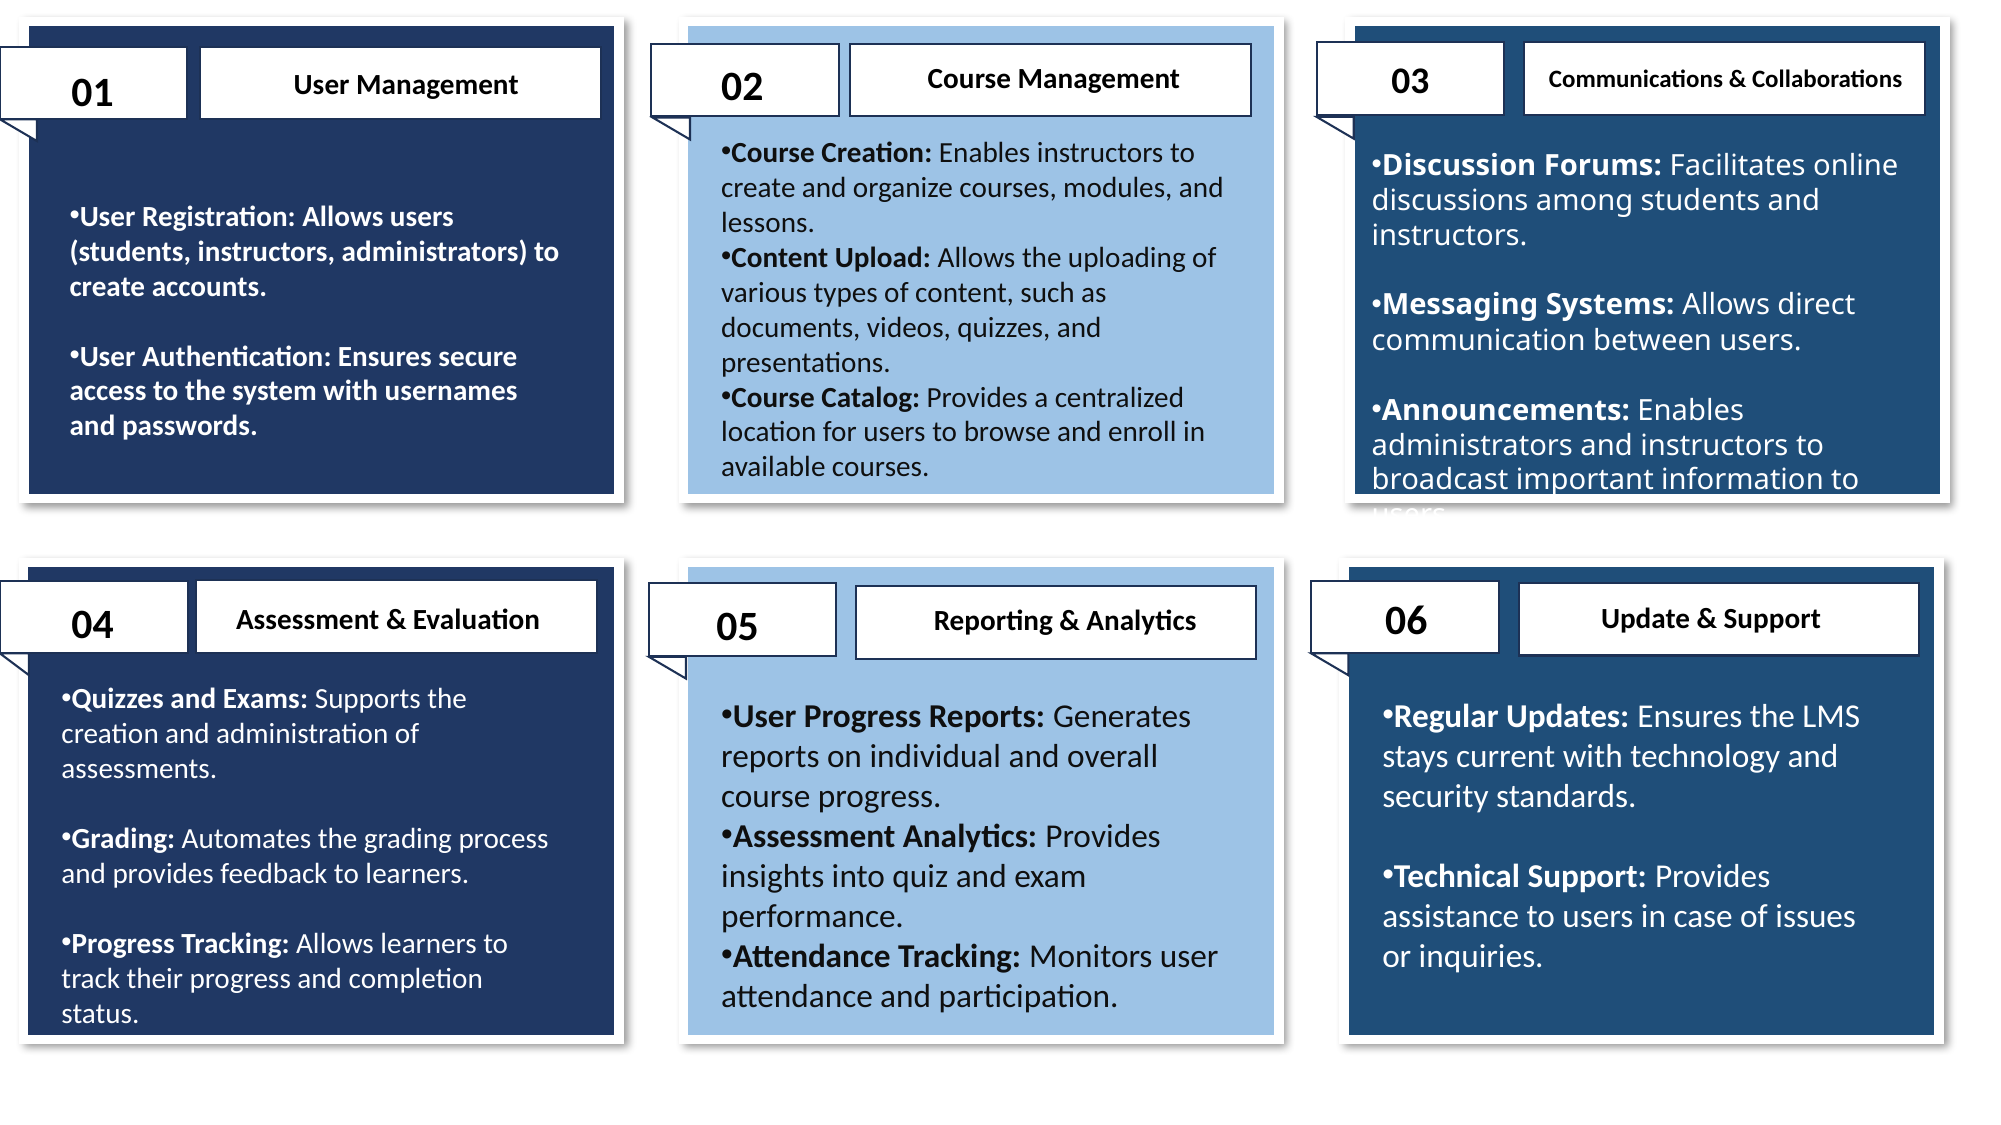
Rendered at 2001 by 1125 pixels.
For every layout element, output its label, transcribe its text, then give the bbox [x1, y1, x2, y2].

text_box Course Creation: Enables instructors to create and organize courses, modules, and lessons. Content Upload: Allows the uploading of various types of content, such as documents, videos, quizzes, and presentations. Course Catalog: Provides a centralized location for users to browse and enroll in available courses. [706, 125, 1257, 491]
text_box [1310, 580, 1500, 654]
text_box [1307, 652, 1350, 677]
text_box [849, 43, 1252, 51]
text_box 05 [653, 591, 822, 657]
text_box Communications & Collaborations [1453, 54, 2000, 100]
text_box [23, 20, 620, 500]
text_box Quizzes and Exams: Supports the creation and administration of assessments. Grading: Automates the grading process and provides feedback to learners. Progress Tracking: Allows learners to track their progress and completion status. [46, 671, 576, 1037]
text_box [1349, 100, 1946, 500]
text_box [199, 46, 602, 120]
text_box [683, 102, 1280, 500]
text_box Reporting & Analytics [856, 594, 1274, 644]
text_box [1523, 41, 1926, 54]
text_box [195, 579, 598, 593]
text_box User Progress Reports: Generates reports on individual and overall course progress. Assessment Analytics: Provides insights into quiz and exam performance. Attendance Tracking: Monitors user attendance and participation. [706, 687, 1237, 1022]
text_box Discussion Forums: Facilitates online discussions among students and instructors. Messaging Systems: Allows direct communication between users. Announcements: Enables administrators and instructors to broadcast important information to users. [1356, 138, 1943, 538]
text_box [0, 652, 30, 678]
text_box [0, 580, 189, 652]
text_box 01 [6, 57, 179, 122]
text_box Regular Updates: Ensures the LMS stays current with technology and security standards. Technical Support: Provides assistance to users in case of issues or inquiries. [1367, 687, 1905, 1027]
text_box [179, 643, 189, 654]
text_box Update & Support [1524, 591, 1905, 642]
text_box User Registration: Allows users (students, instructors, administrators) to create accounts. User Authentication: Ensures secure access to the system with usernames and passwords. [54, 189, 586, 449]
text_box [195, 643, 598, 654]
text_box [0, 46, 188, 120]
text_box [650, 43, 840, 117]
text_box Course Management [830, 51, 1284, 102]
text_box [1349, 20, 1946, 54]
text_box [855, 585, 1257, 660]
text_box User Management [228, 57, 591, 108]
text_box [648, 582, 837, 657]
text_box [1316, 41, 1505, 116]
text_box [683, 20, 1280, 51]
text_box [645, 655, 688, 681]
text_box [649, 116, 692, 142]
text_box 04 [6, 589, 179, 654]
text_box 03 [1319, 48, 1502, 108]
text_box [1523, 100, 1926, 116]
text_box [1343, 561, 1940, 1041]
text_box [849, 102, 1252, 117]
text_box [1518, 582, 1920, 657]
text_box [0, 118, 39, 143]
text_box 02 [657, 51, 827, 117]
text_box [683, 561, 1280, 1041]
text_box [23, 561, 620, 1041]
text_box Assessment & Evaluation [171, 593, 606, 643]
text_box [1312, 115, 1355, 141]
text_box 06 [1313, 585, 1499, 651]
